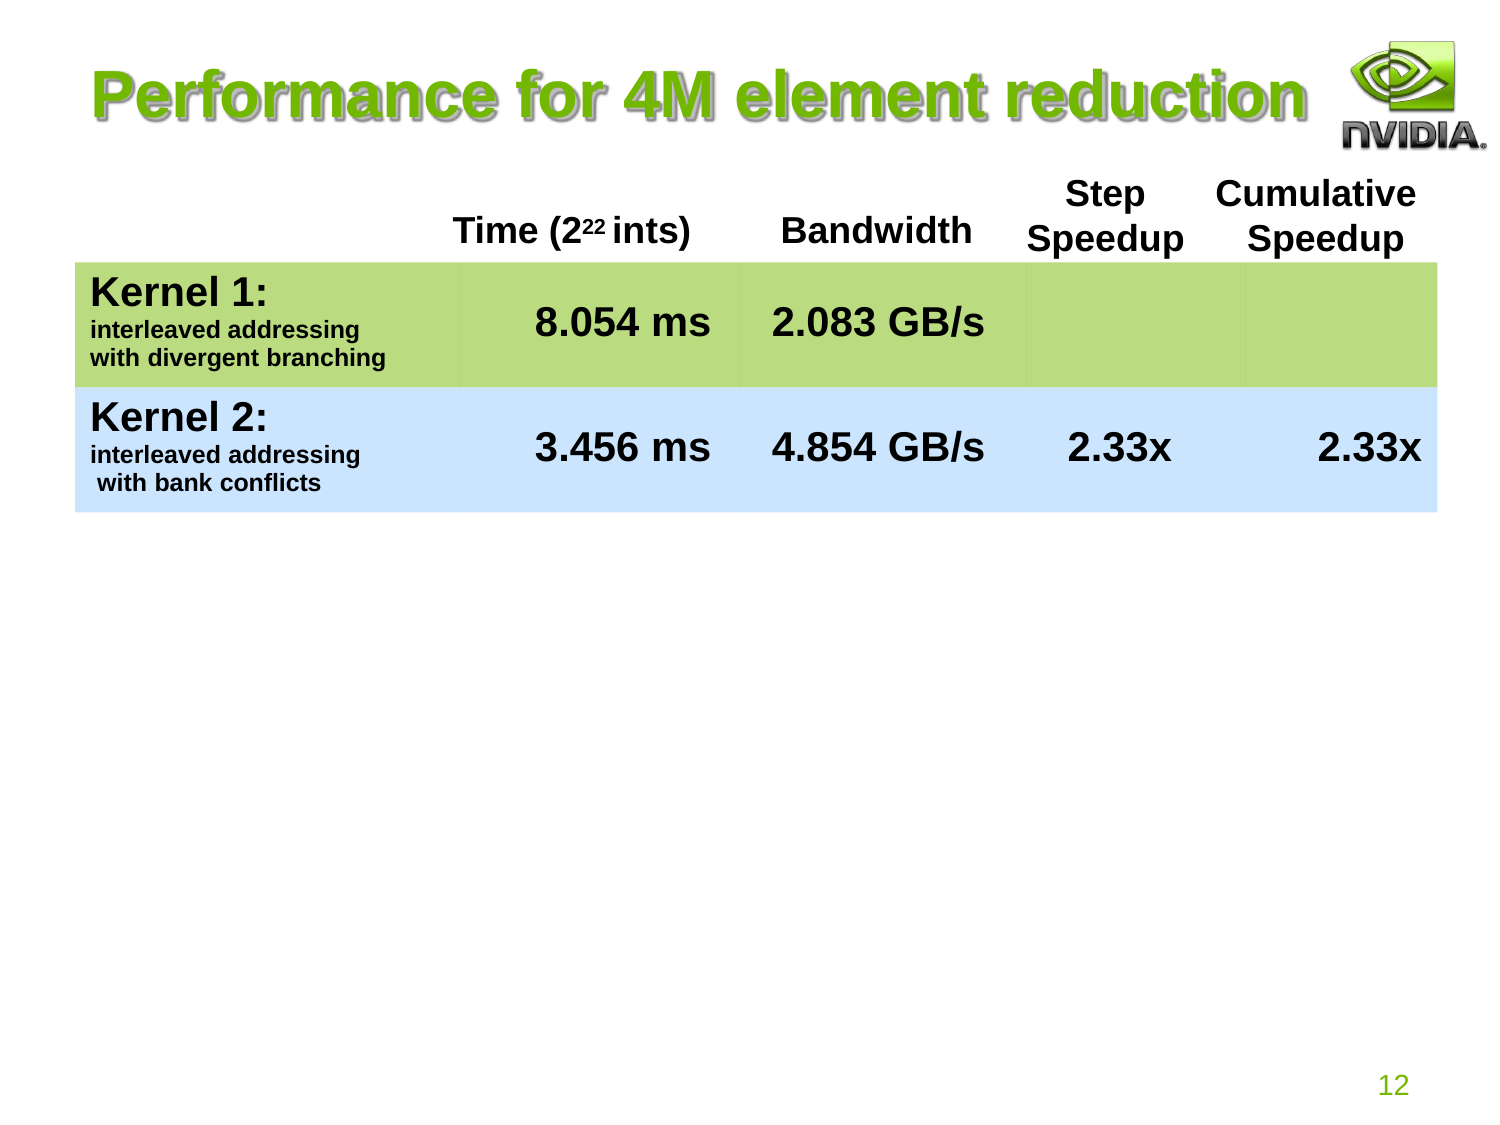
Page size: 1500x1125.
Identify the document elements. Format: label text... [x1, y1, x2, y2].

table_header Kernel 1: interleaved addressing with divergent branching [75, 262, 461, 387]
title Performance for 4M element reduction [87, 48, 1310, 239]
text_box Time (222 ints) [450, 204, 699, 252]
table_header 2.083 GB/s [741, 262, 1026, 387]
text_box Bandwidth [778, 204, 975, 252]
table_header [1026, 262, 1245, 387]
table_cell 3.456 ms [461, 387, 741, 512]
table_header [1245, 262, 1437, 387]
table_cell 4.854 GB/s [741, 387, 1026, 512]
table_cell 2.33x [1026, 387, 1245, 512]
table_cell 2.33x [1245, 387, 1437, 512]
text_box 12 [1373, 1067, 1415, 1102]
text_box Cumulative Speedup [1213, 166, 1419, 259]
text_box Step Speedup [1024, 166, 1188, 259]
text_box [48, 31, 1355, 140]
table_cell Kernel 2: interleaved addressing with bank conflicts [75, 387, 461, 512]
picture [1328, 31, 1495, 161]
table_header 8.054 ms [461, 262, 741, 387]
